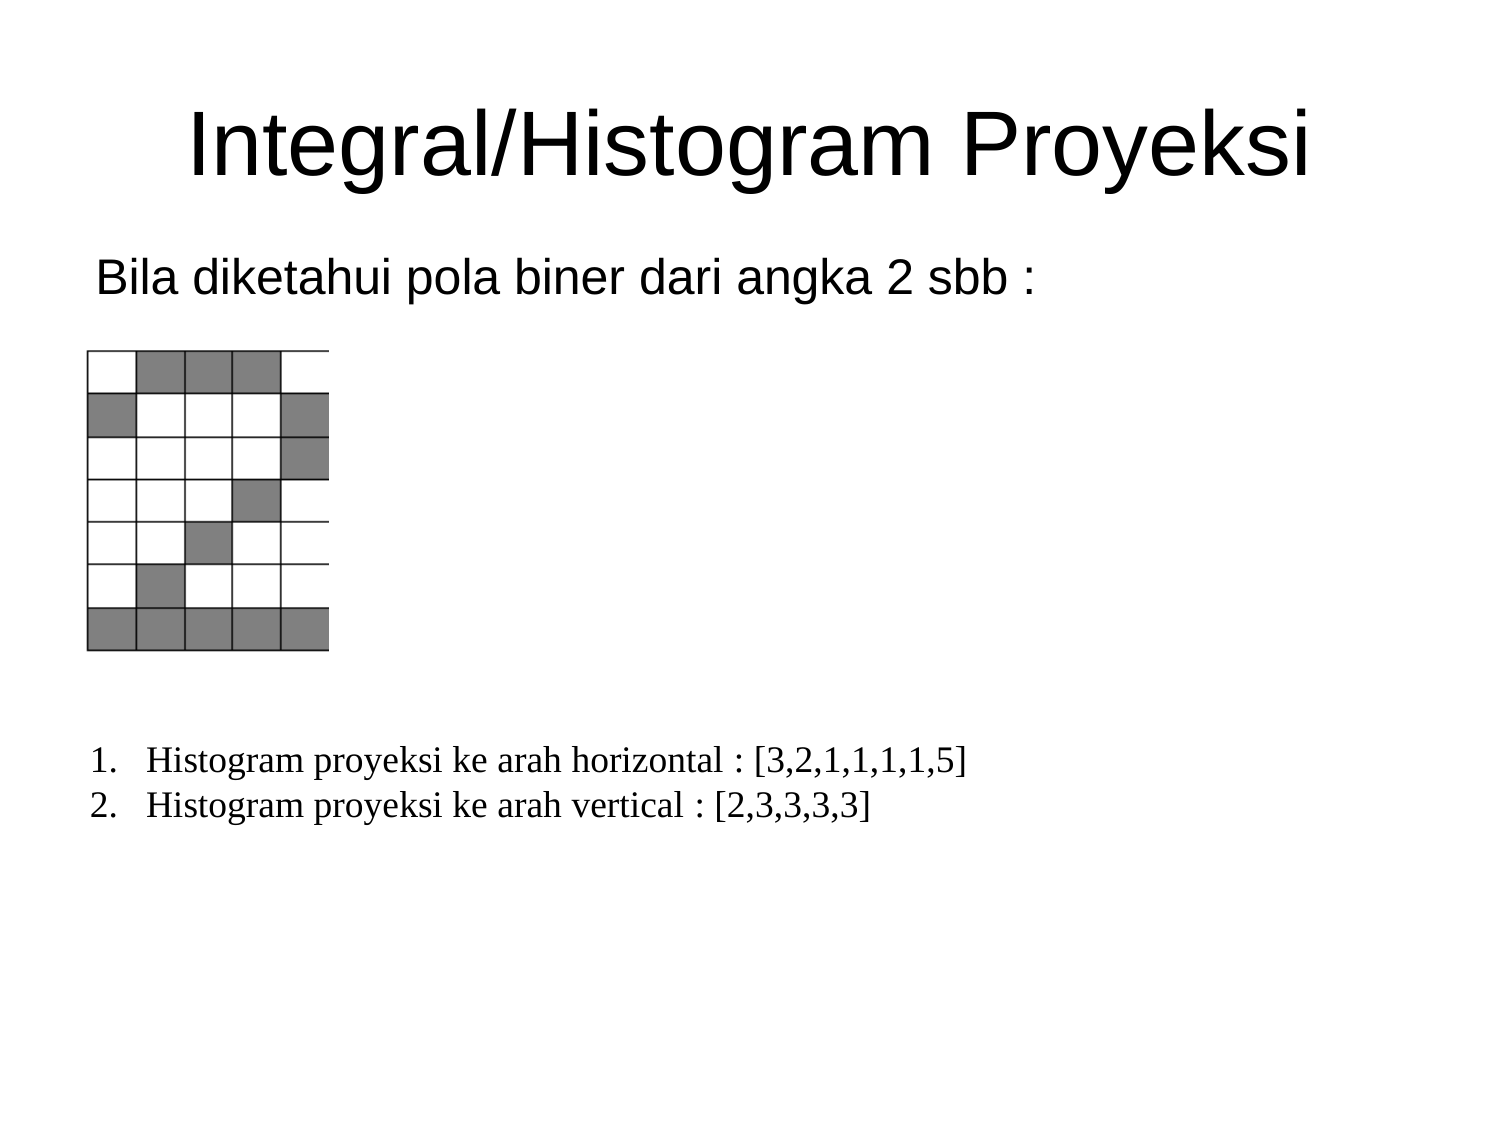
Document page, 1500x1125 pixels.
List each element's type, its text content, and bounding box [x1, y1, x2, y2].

text_box Bila diketahui pola biner dari angka 2 sbb : [80, 237, 1052, 313]
title Integral/Histogram Proyeksi [74, 44, 1426, 233]
text_box Histogram proyeksi ke arah horizontal : [3,2,1,1,1,1,5] Histogram proyeksi ke arah vertical : [2,3,3,3,3] [75, 727, 1376, 833]
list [84, 349, 329, 654]
